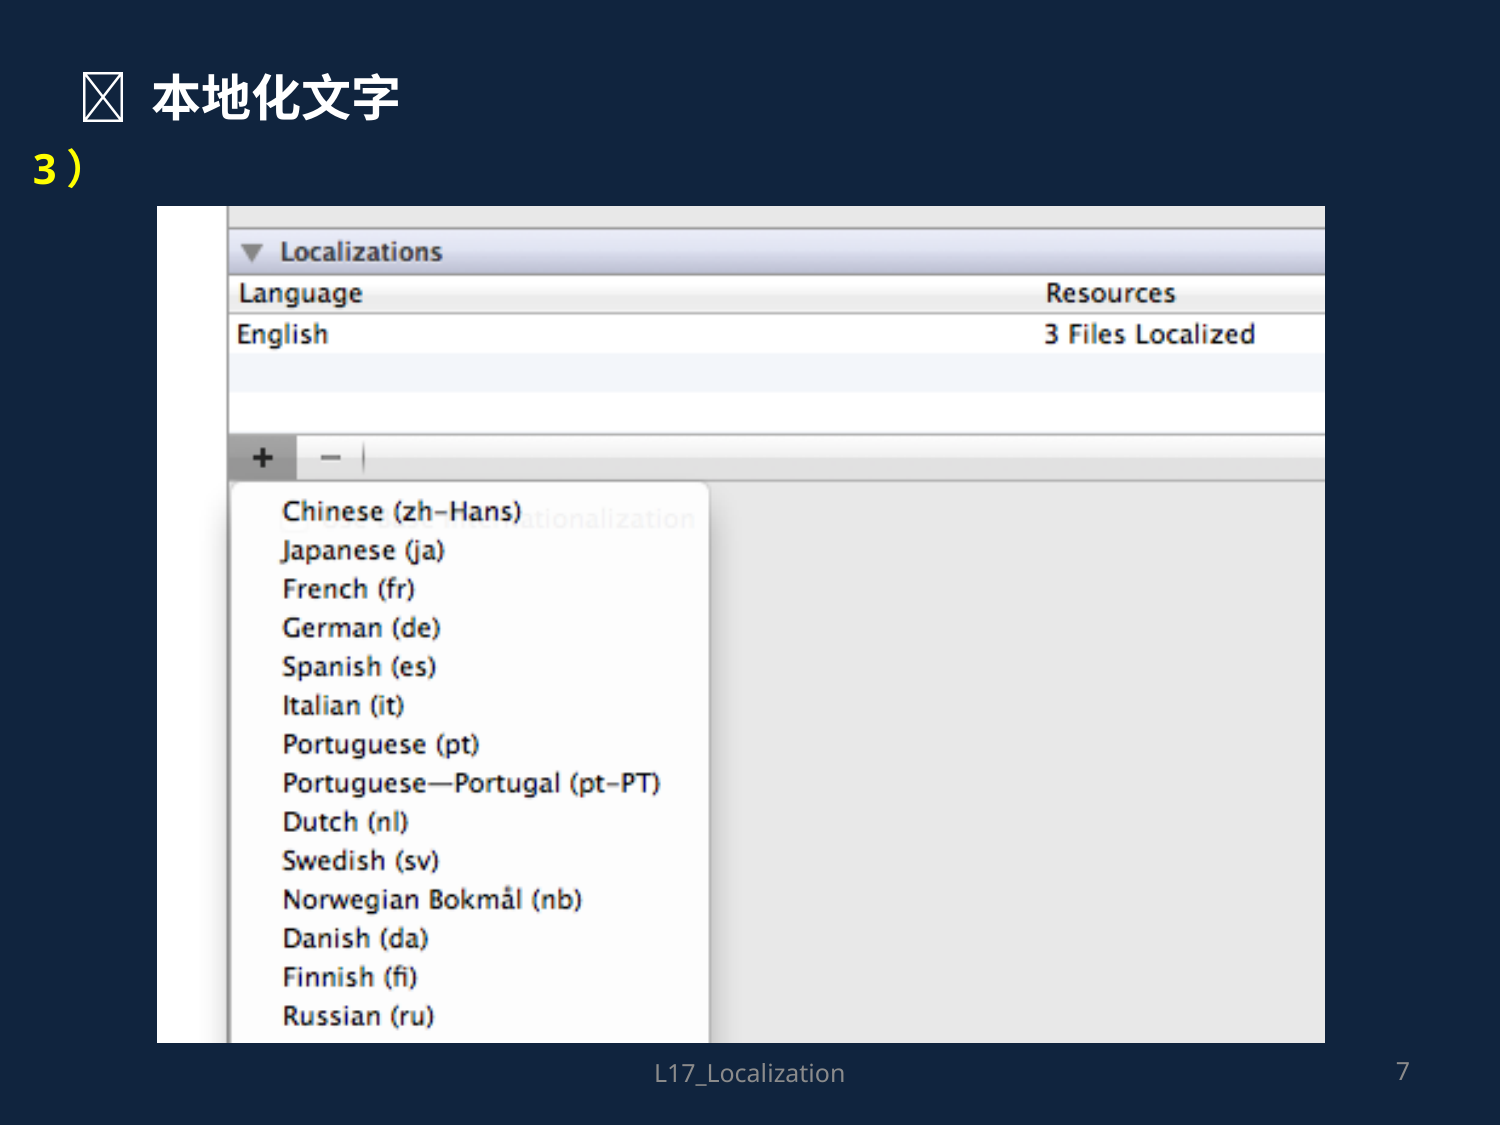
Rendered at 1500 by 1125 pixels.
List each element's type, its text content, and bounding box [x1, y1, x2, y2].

text_box  本地化文字 [63, 59, 1443, 134]
footer L17_Localization [512, 1051, 988, 1103]
text_box 3） [18, 135, 1483, 200]
slide_number 7 [1074, 1042, 1425, 1103]
picture [156, 206, 1326, 1043]
